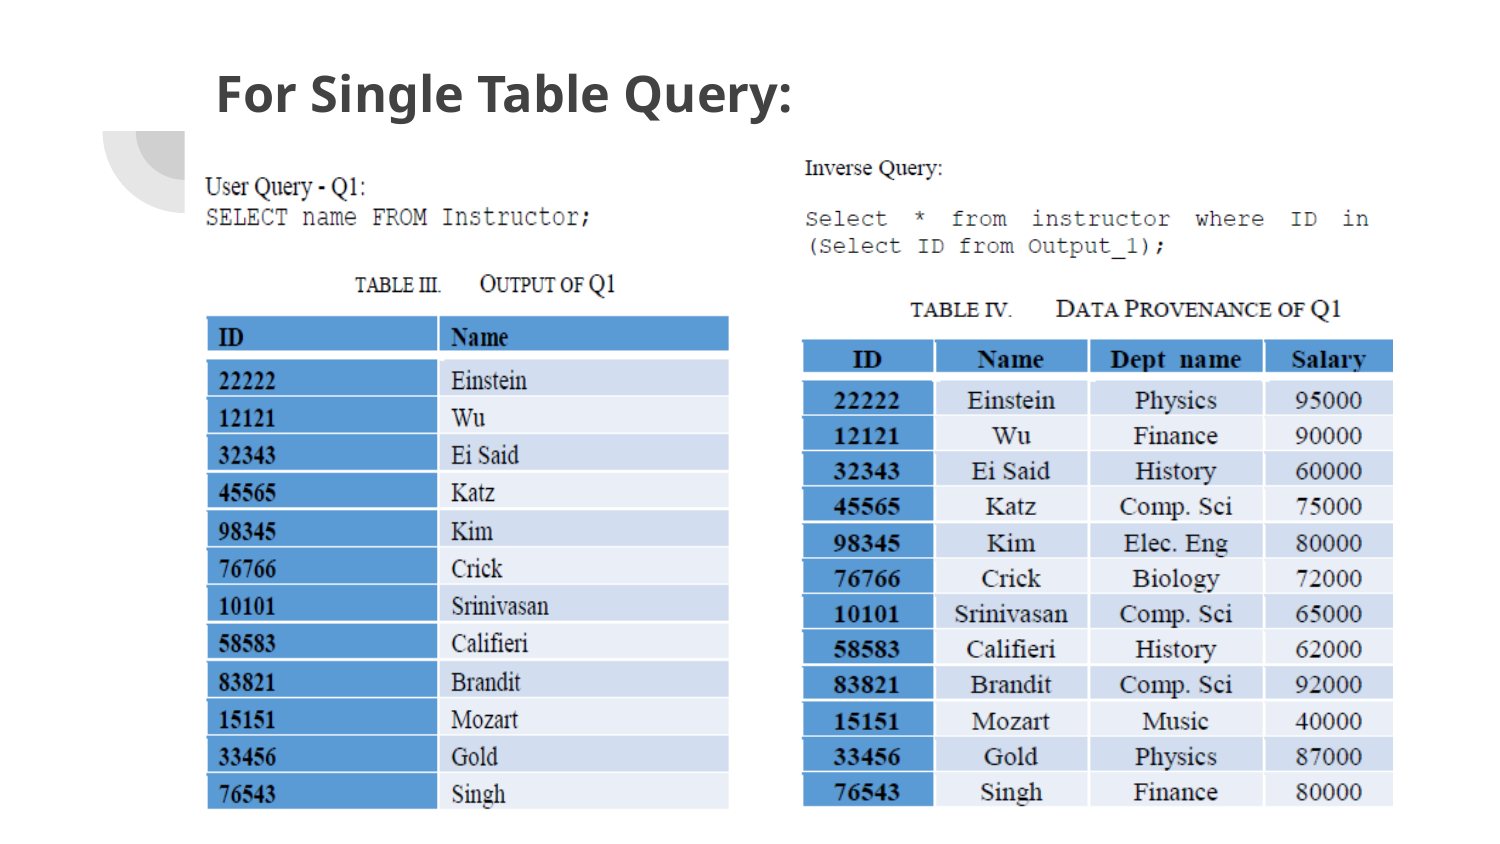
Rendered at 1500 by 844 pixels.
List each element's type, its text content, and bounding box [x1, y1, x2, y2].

picture [788, 293, 1394, 819]
picture [788, 153, 1377, 269]
title For Single Table Query: [200, 46, 1354, 141]
picture [191, 173, 765, 827]
